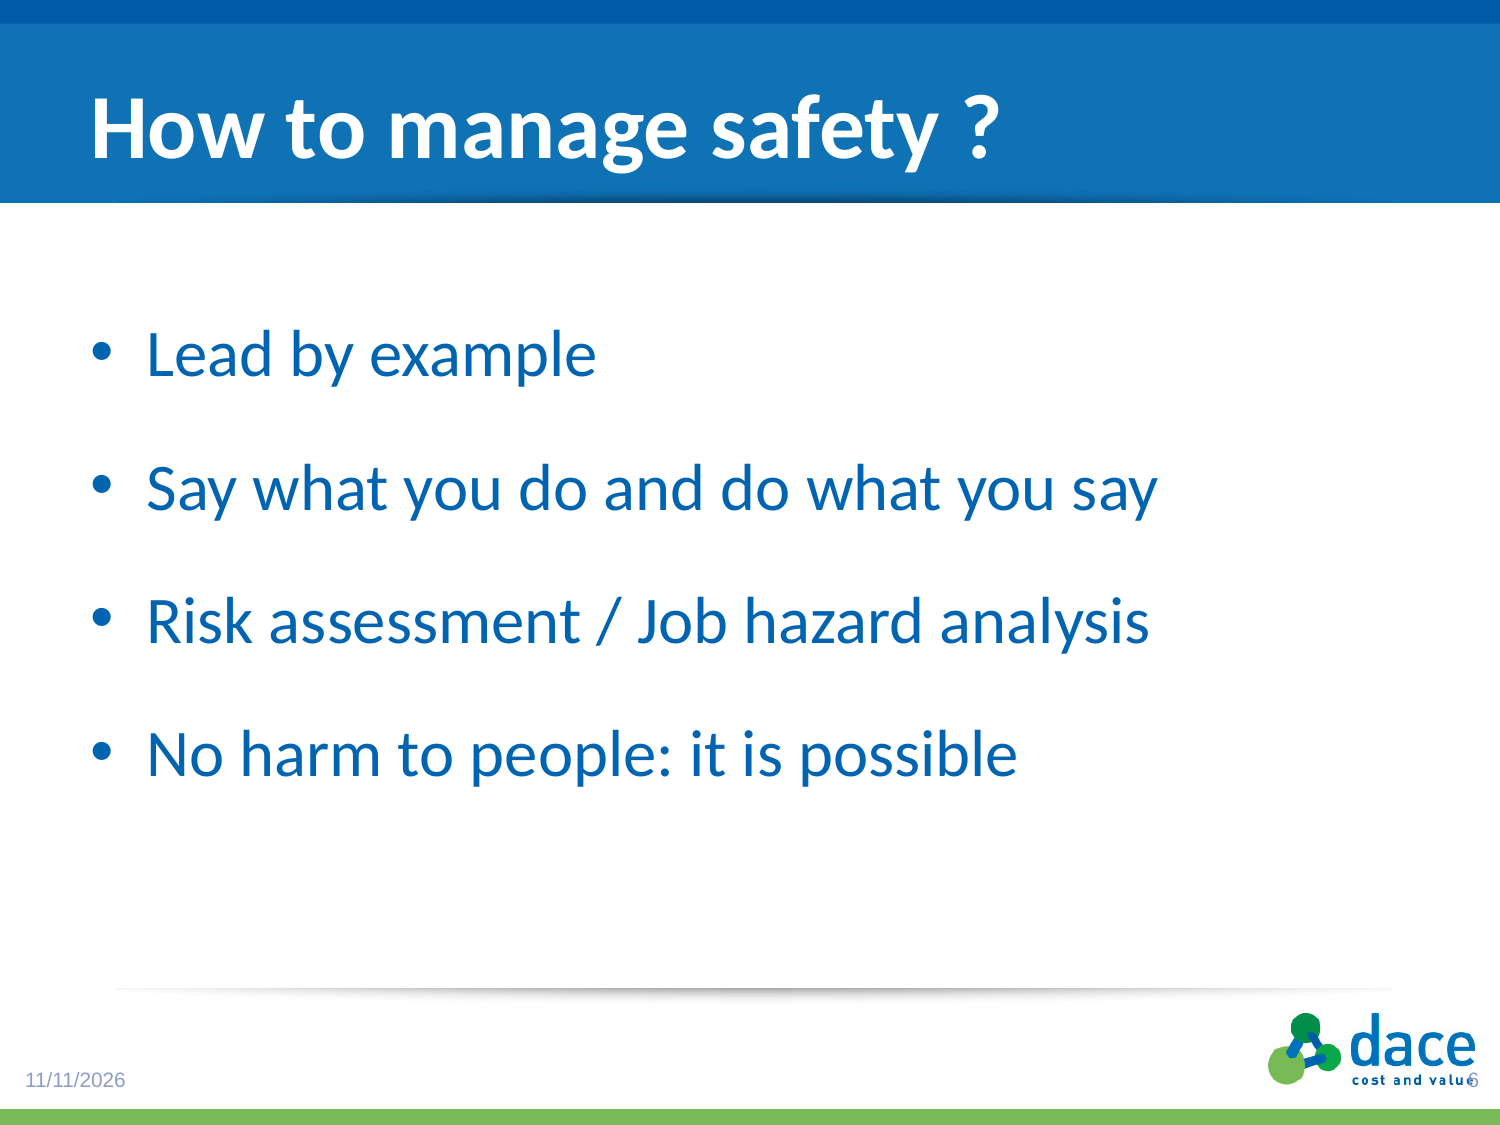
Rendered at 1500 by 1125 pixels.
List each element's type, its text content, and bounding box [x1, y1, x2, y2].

list Lead by example Say what you do and do what you say Risk assessment / Job hazard analysis No harm to people: it is possible [75, 262, 1425, 988]
slide_number 6 [1144, 1039, 1495, 1118]
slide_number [10, 1039, 361, 1118]
title How to manage safety ? [75, 19, 1425, 185]
picture [0, 0, 1500, 1125]
